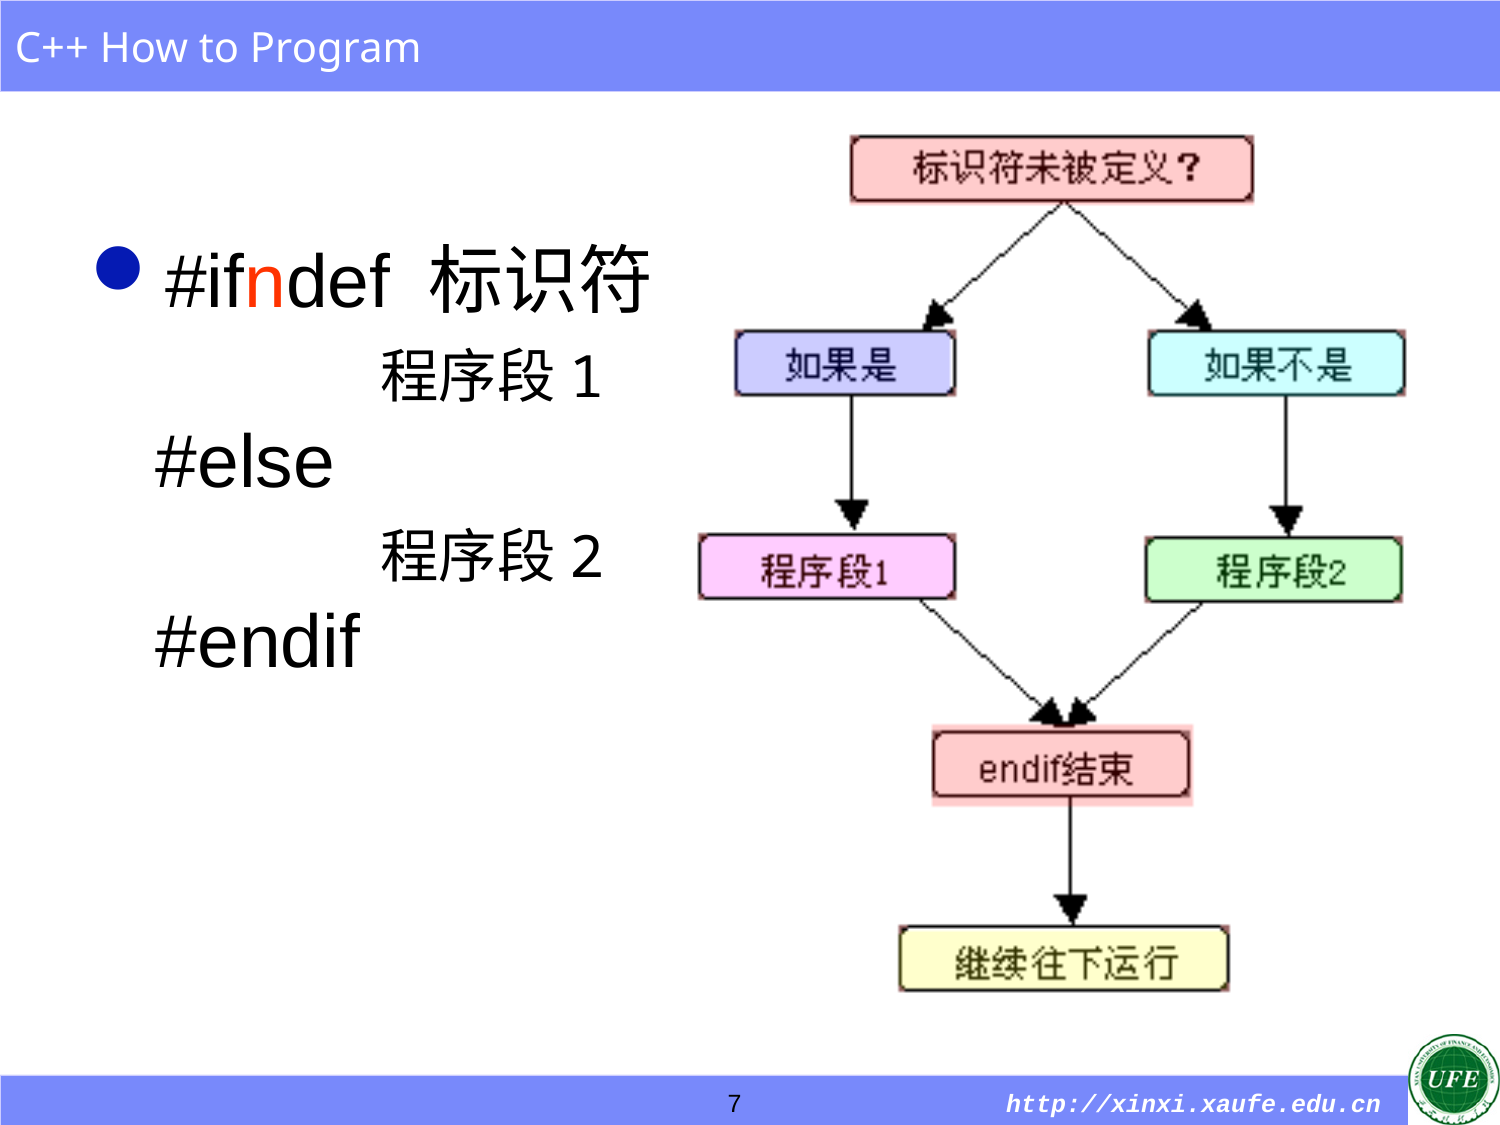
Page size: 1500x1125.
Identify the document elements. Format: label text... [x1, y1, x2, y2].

picture [1408, 1034, 1500, 1125]
list #ifndef 标识符 程序段1 #else 程序段2 #endif [75, 224, 687, 691]
picture [687, 124, 1419, 1011]
slide_number 7 [712, 1080, 825, 1121]
